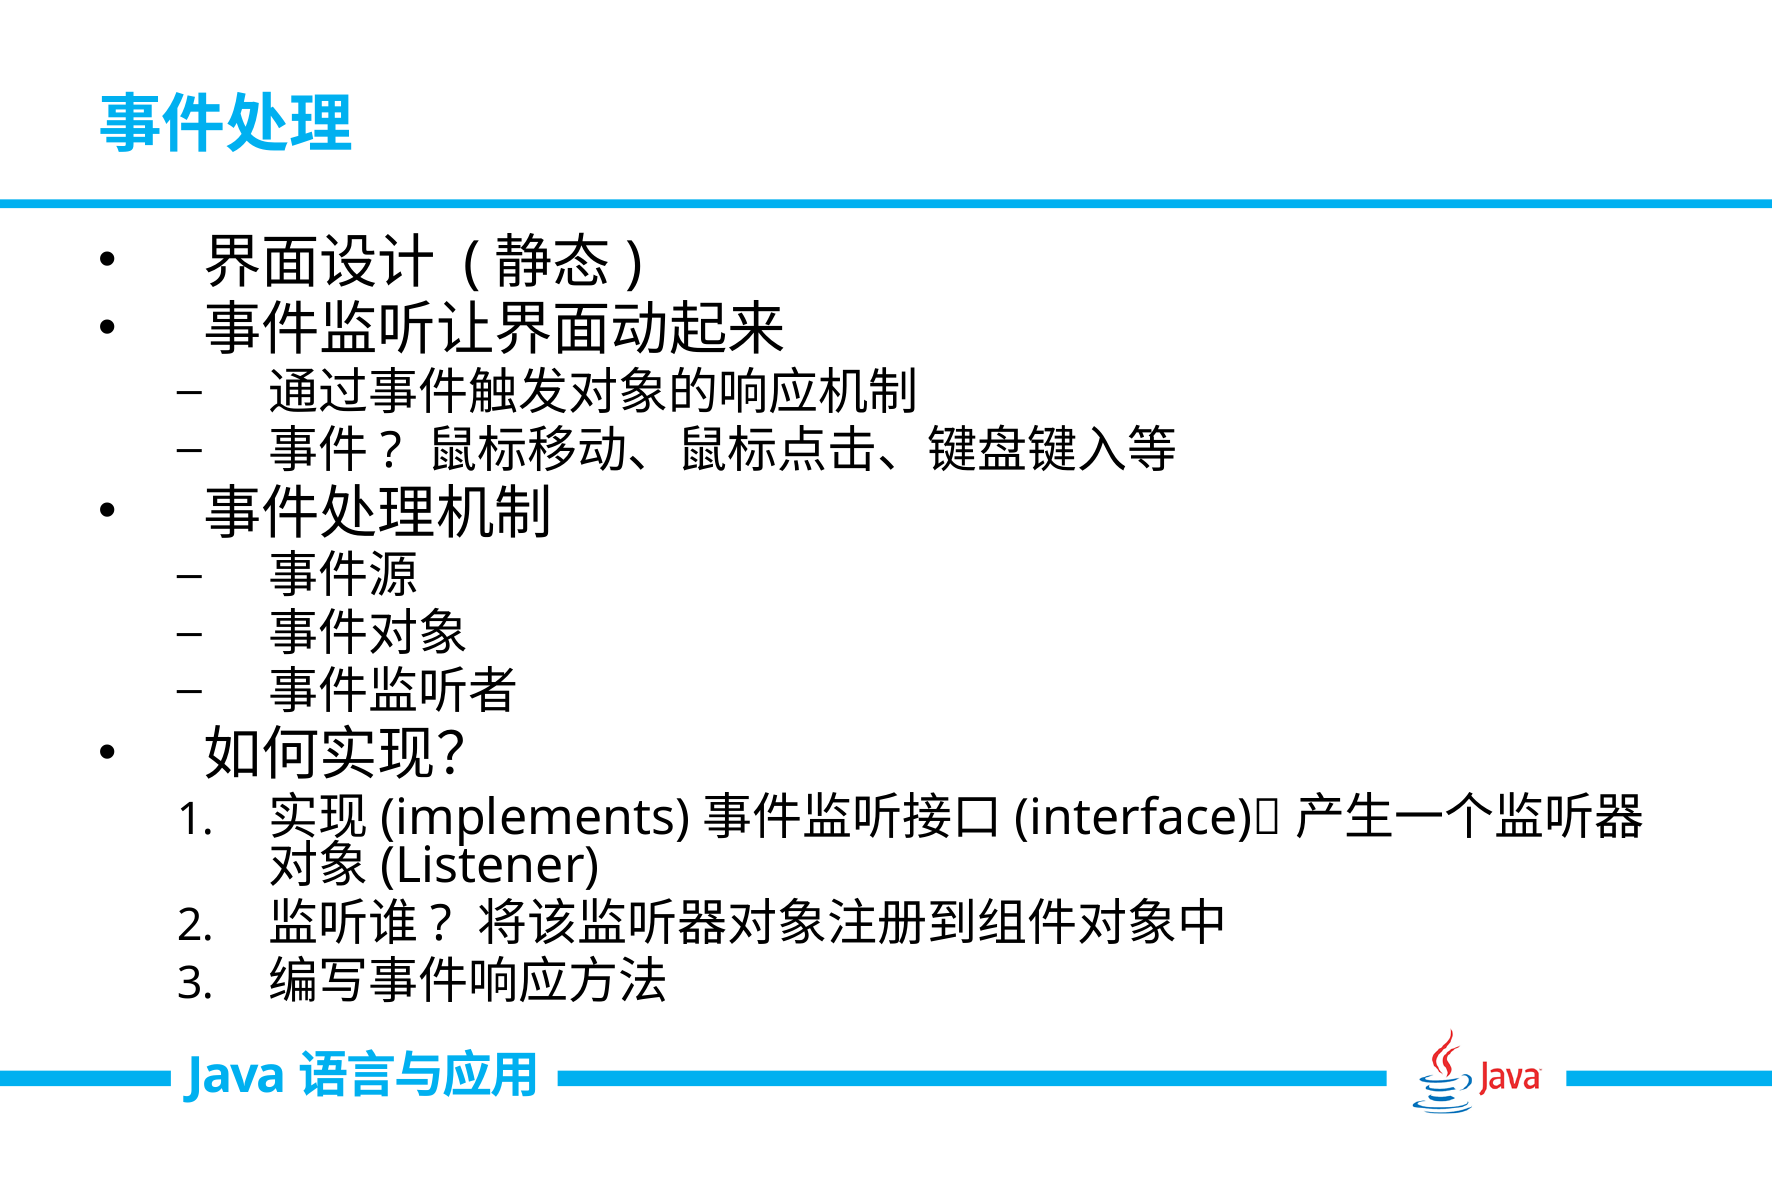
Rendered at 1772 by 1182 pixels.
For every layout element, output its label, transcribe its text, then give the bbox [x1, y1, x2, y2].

picture [1386, 1019, 1567, 1117]
title 事件处理 [80, 73, 1677, 168]
list 界面设计 (静态) 事件监听让界面动起来 通过事件触发对象的响应机制 事件? 鼠标移动、鼠标点击、键盘键入等 事件处理机制 事件源 事件对象 事件监听者 如何实现？ 实现(implements)事件监听接口(interface)产生一个监听器对象(Listener) 监听谁? 将该监听器对象注册到组件对象中 编写事件响应方法 [80, 228, 1677, 1009]
